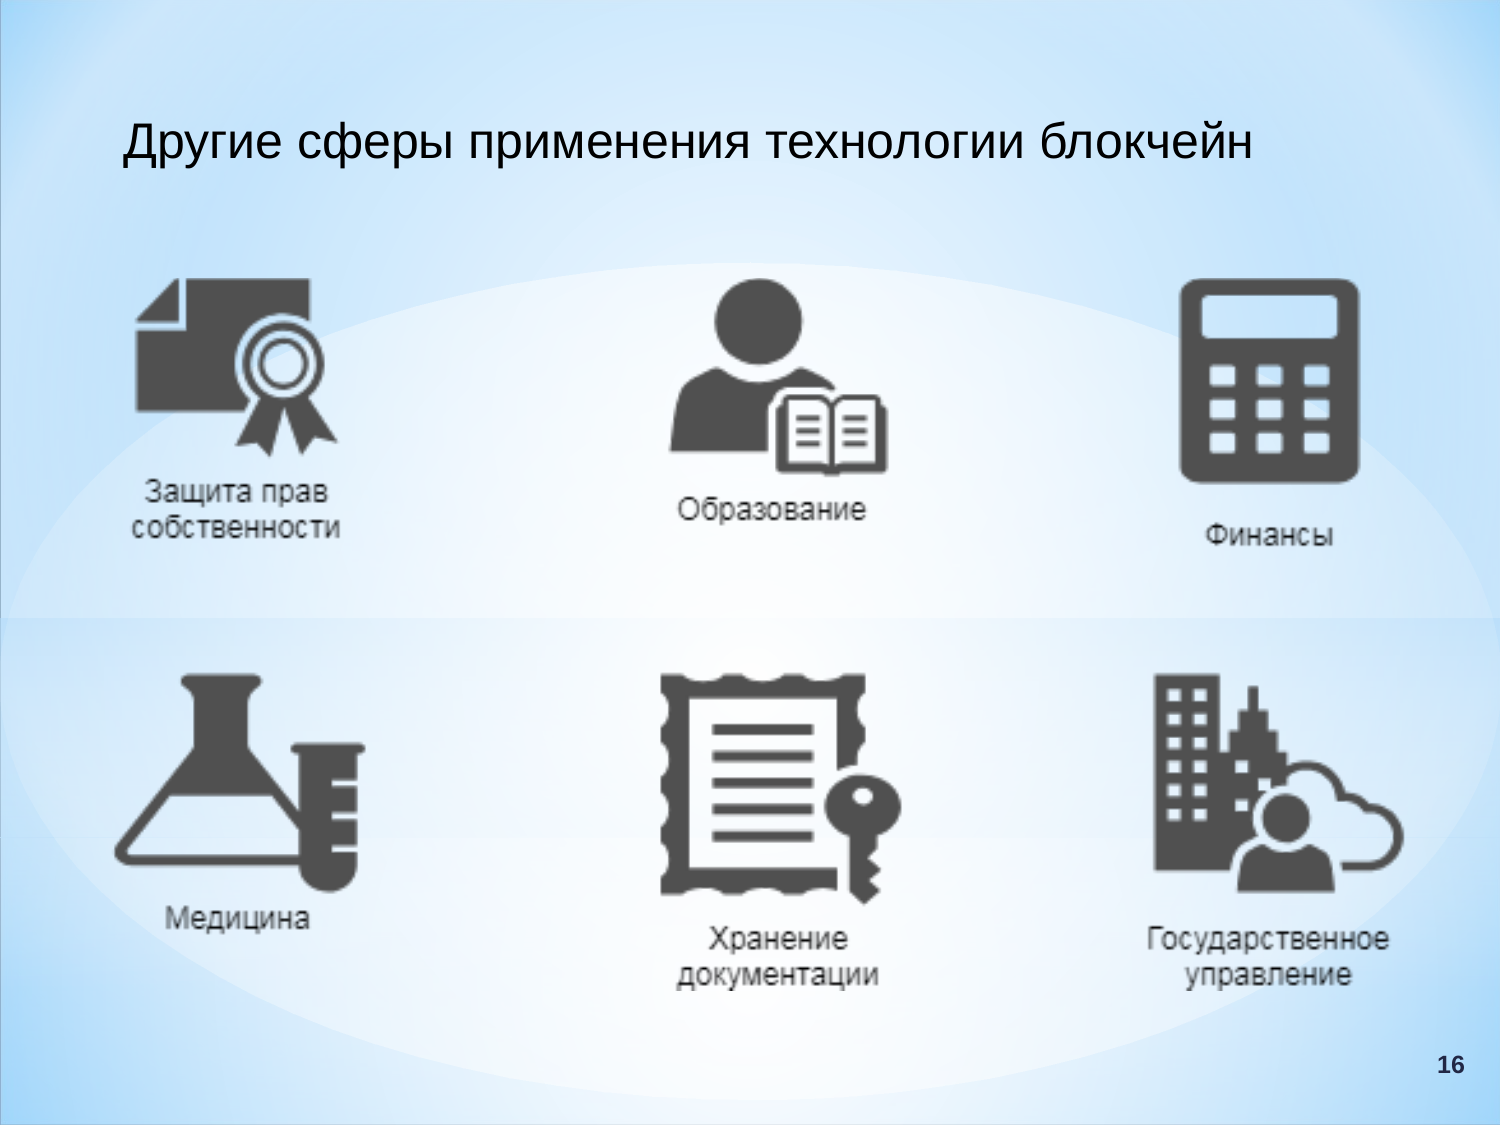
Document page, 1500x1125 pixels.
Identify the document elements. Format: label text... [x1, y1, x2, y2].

picture [107, 278, 1412, 991]
slide_number 16 [1389, 1020, 1480, 1106]
text_box Другие сферы применения технологии блокчейн [108, 94, 1392, 197]
